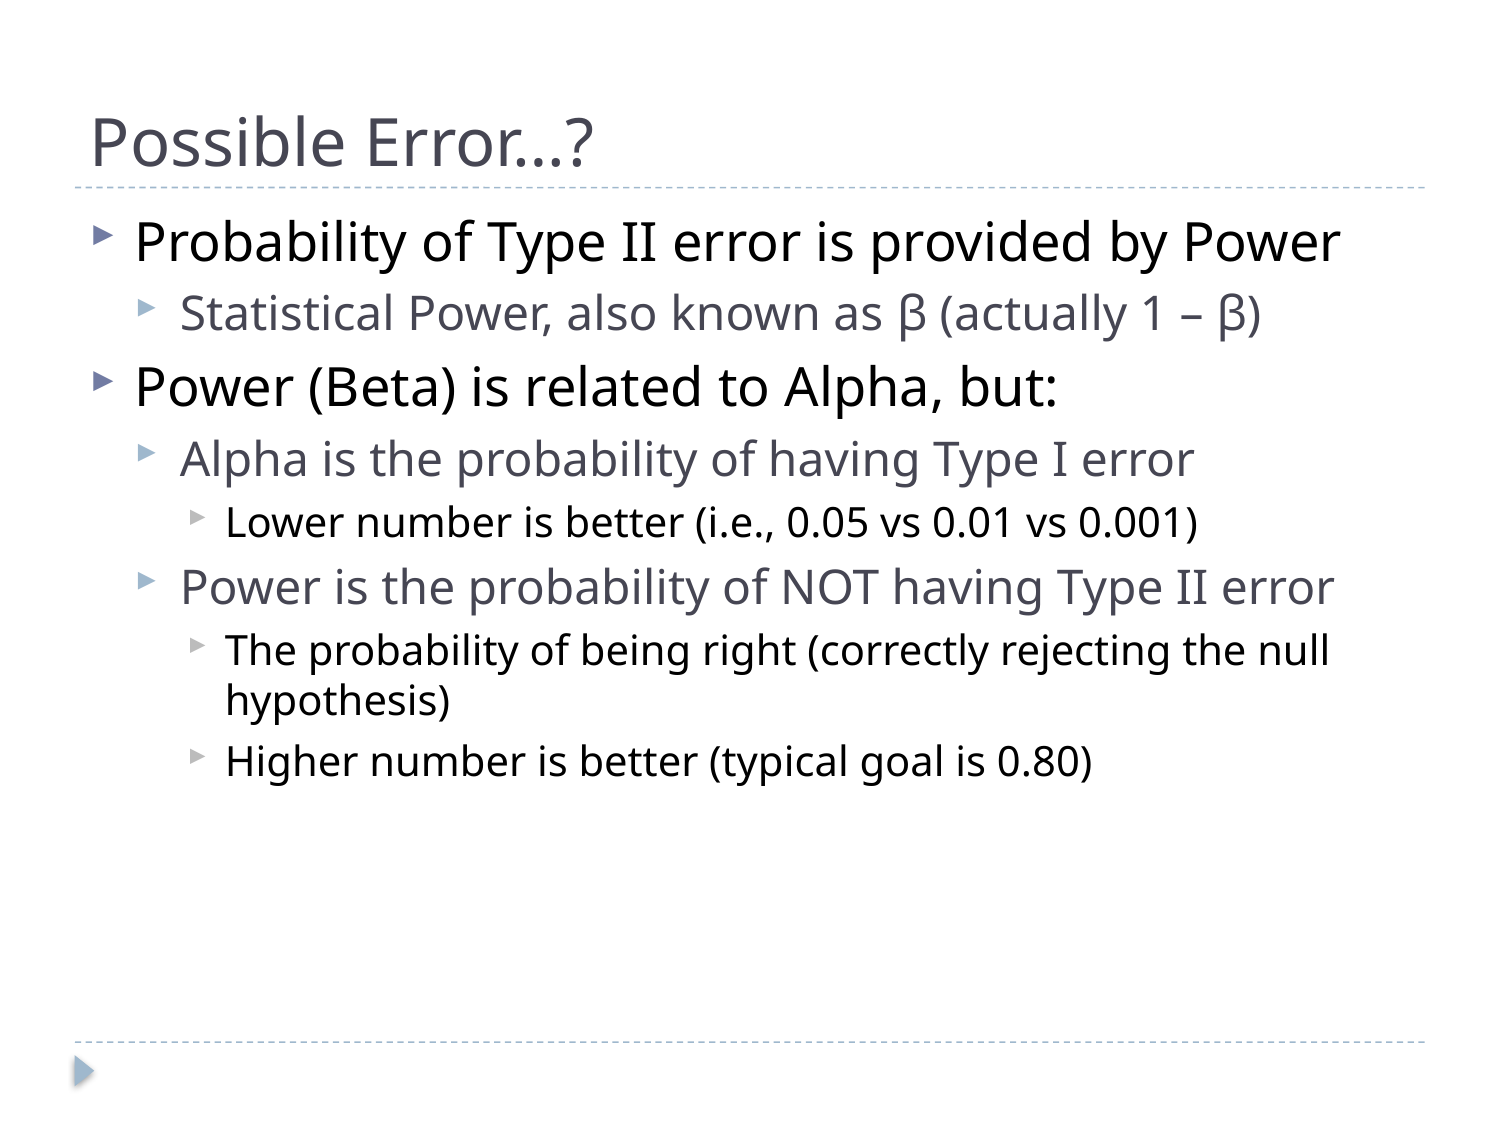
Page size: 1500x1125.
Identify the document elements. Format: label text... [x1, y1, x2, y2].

list Probability of Type II error is provided by Power Statistical Power, also known as β (actually 1 – β) Power (Beta) is related to Alpha, but: Alpha is the probability of having Type I error Lower number is better (i.e., 0.05 vs 0.01 vs 0.001) Power is the probability of NOT having Type II error The probability of being right (correctly rejecting the null hypothesis) Higher number is better (typical goal is 0.80) [75, 200, 1425, 1010]
title Possible Error…? [75, 24, 1425, 188]
